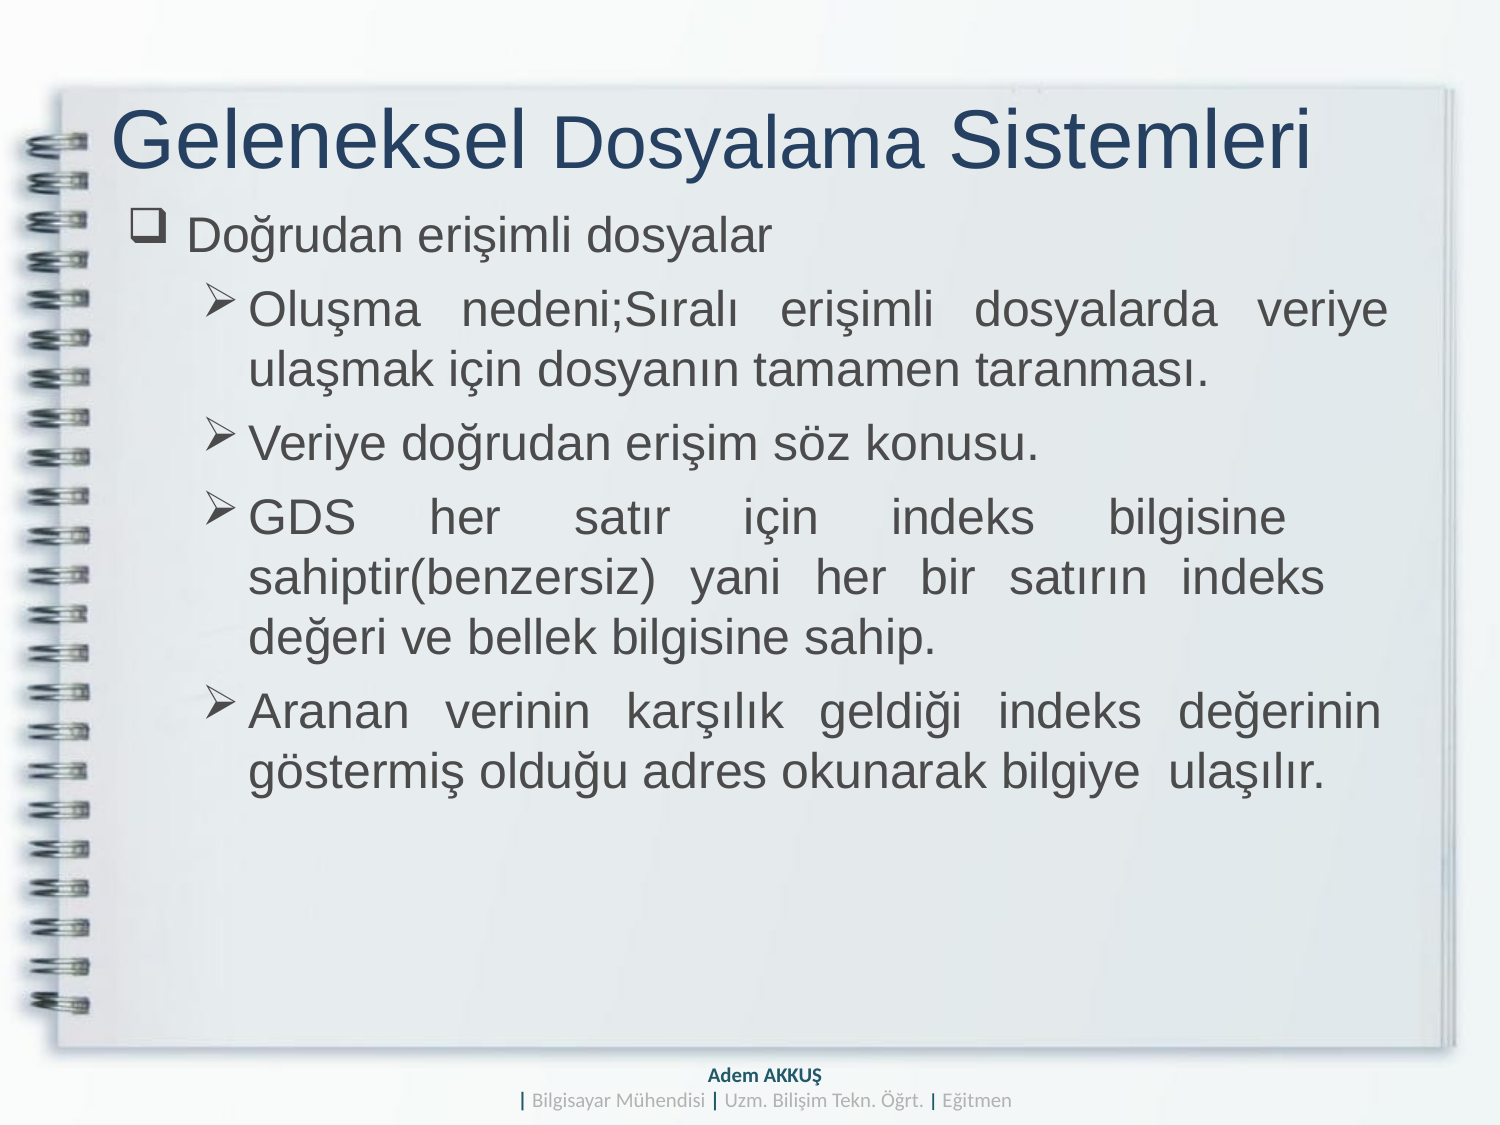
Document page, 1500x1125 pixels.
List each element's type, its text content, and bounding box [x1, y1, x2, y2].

title Geleneksel Dosyalama Sistemleri [108, 83, 1393, 274]
picture [0, 0, 1500, 1125]
footer Adem AKKUŞ | Bilgisayar Mühendisi | Uzm. Bilişim Tekn. Öğrt. | Eğitmen [450, 1061, 1080, 1113]
text_box Doğrudan erişimli dosyalar Oluşma nedeni;Sıralı erişimli dosyalarda veriye ulaşmak için dosyanın tamamen taranması. Veriye doğrudan erişim söz konusu. GDS her satır için indeks bilgisine sahiptir(benzersiz) yani her bir satırın indeks değeri ve bellek bilgisine sahip. Aranan verinin karşılık geldiği indeks değerinin göstermiş olduğu adres okunarak bilgiye ulaşılır. [124, 184, 1430, 799]
